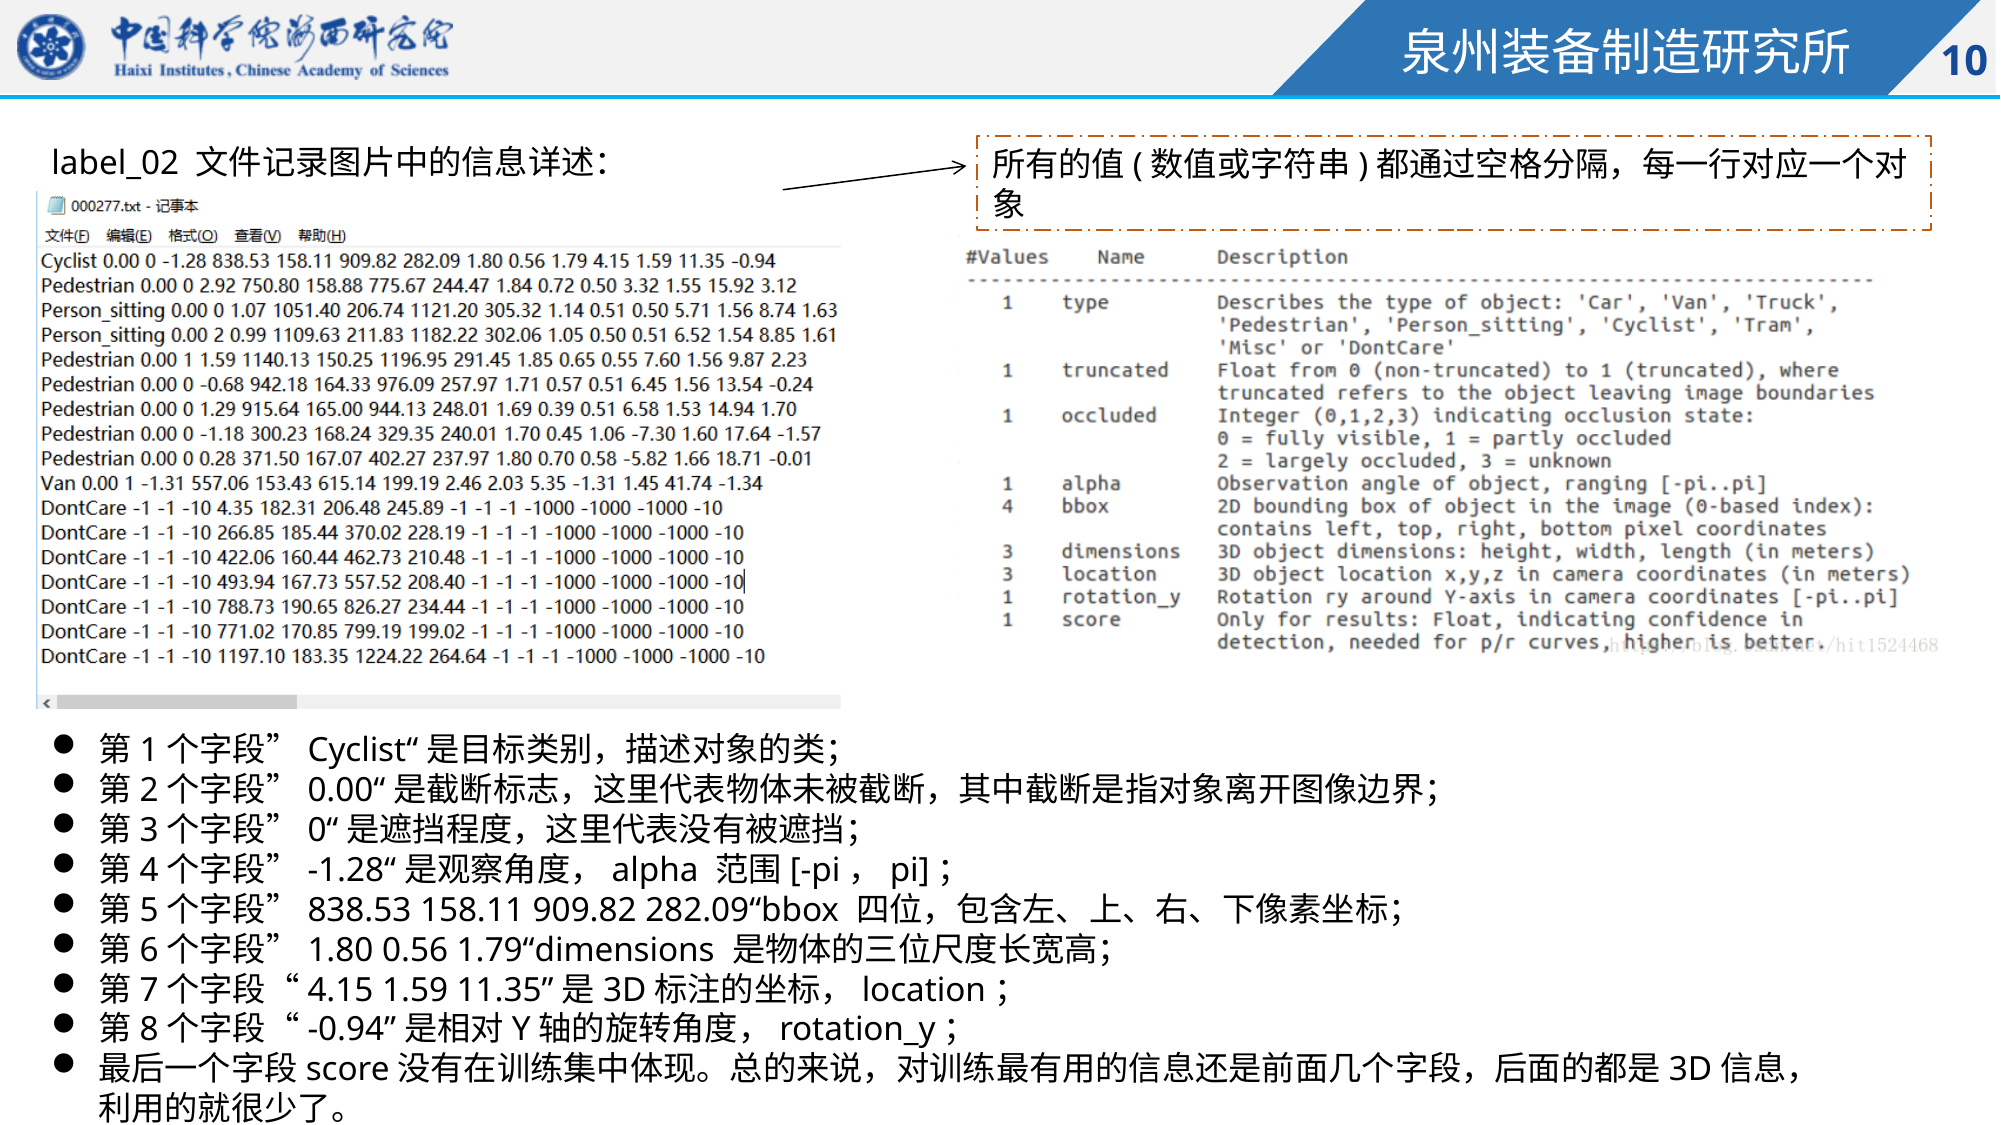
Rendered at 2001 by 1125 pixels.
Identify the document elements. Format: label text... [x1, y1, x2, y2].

text_box 第1个字段”Cyclist“是目标类别，描述对象的类； 第2个字段”0.00“是截断标志，这里代表物体未被截断，其中截断是指对象离开图像边界； 第3个字段”0“是遮挡程度，这里代表没有被遮挡； 第4个字段”-1.28“是观察角度，alpha 范围[-pi，pi]； 第5个字段”838.53 158.11 909.82 282.09“bbox 四位，包含左、上、右、下像素坐标； 第6个字段”1.80 0.56 1.79“dimensions 是物体的三位尺度长宽高； 第7个字段“4.15 1.59 11.35”是3D标注的坐标，location； 第8个字段“-0.94”是相对Y轴的旋转角度，rotation_y； 最后一个字段score没有在训练集中体现。总的来说，对训练最有用的信息还是前面几个字段，后面的都是3D信息，利用的就很少了。 [36, 720, 1847, 1125]
text_box 所有的值(数值或字符串)都通过空格分隔，每一行对应一个对象 [977, 135, 1931, 231]
picture [958, 233, 1950, 666]
text_box label_02 文件记录图片中的信息详述： [36, 134, 721, 190]
picture [17, 14, 453, 80]
picture [36, 190, 841, 709]
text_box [782, 165, 967, 190]
